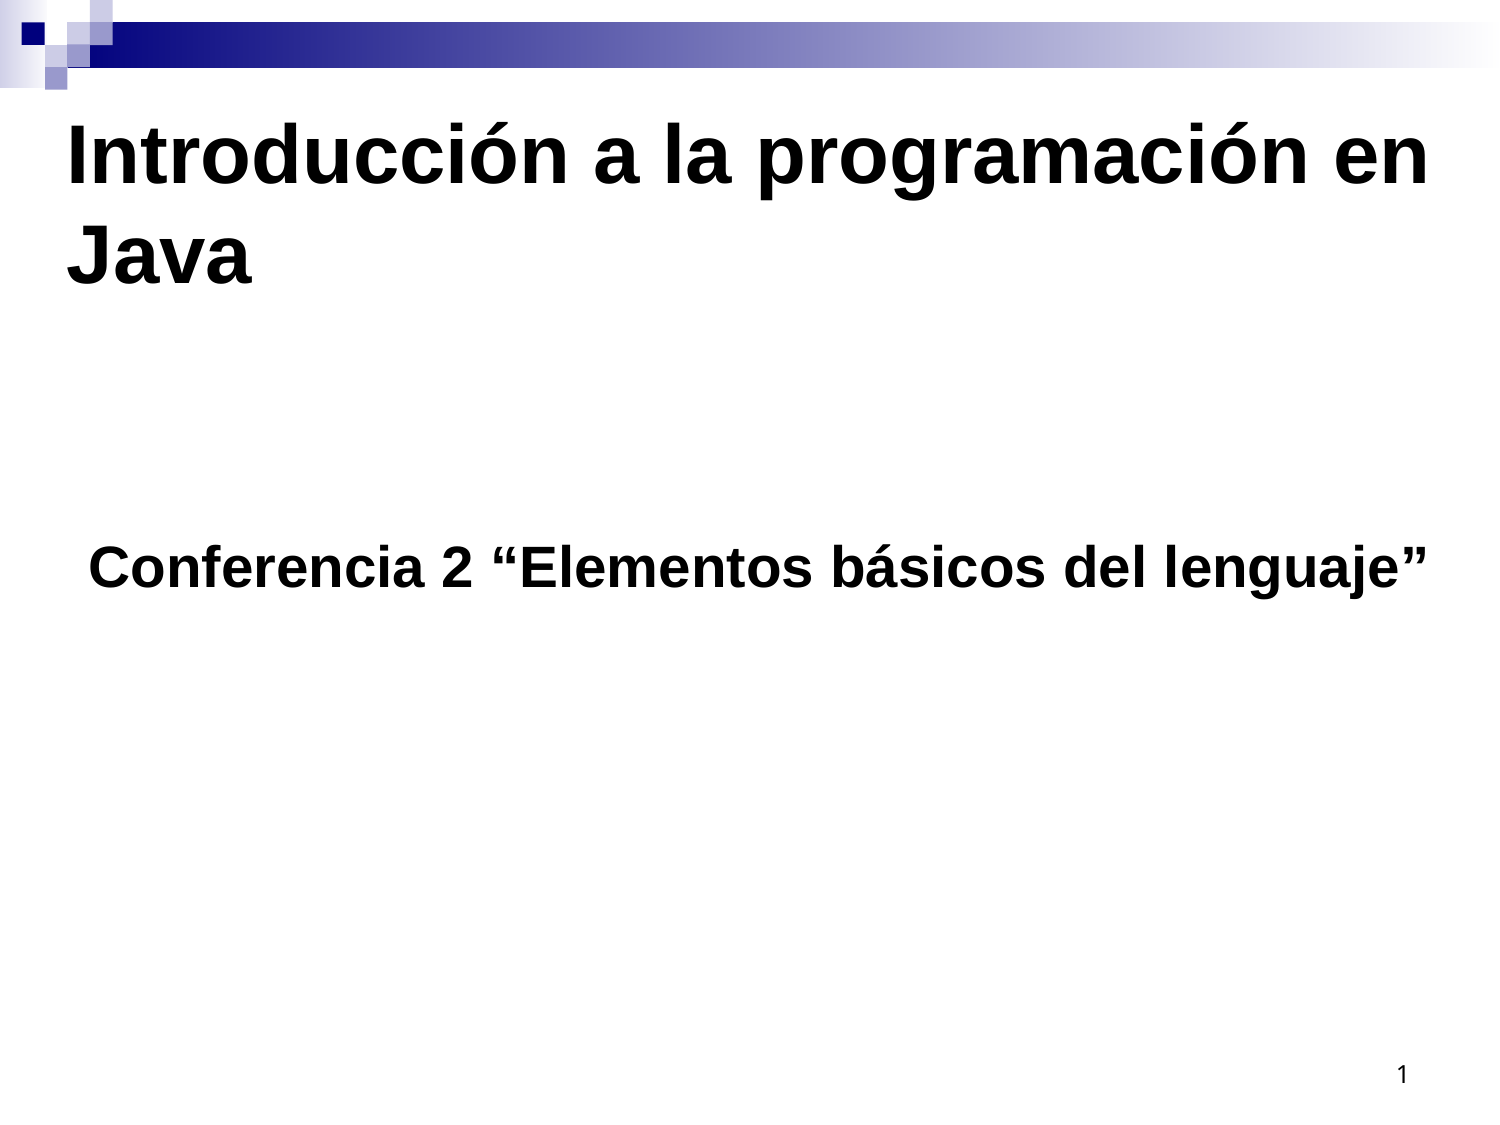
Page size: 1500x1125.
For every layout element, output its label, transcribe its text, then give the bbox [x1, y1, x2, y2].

slide_number 1 [1074, 1024, 1426, 1101]
title Introducción a la programación en Java [51, 125, 1449, 275]
text_box Conferencia 2 “Elementos básicos del lenguaje” [50, 521, 1464, 607]
